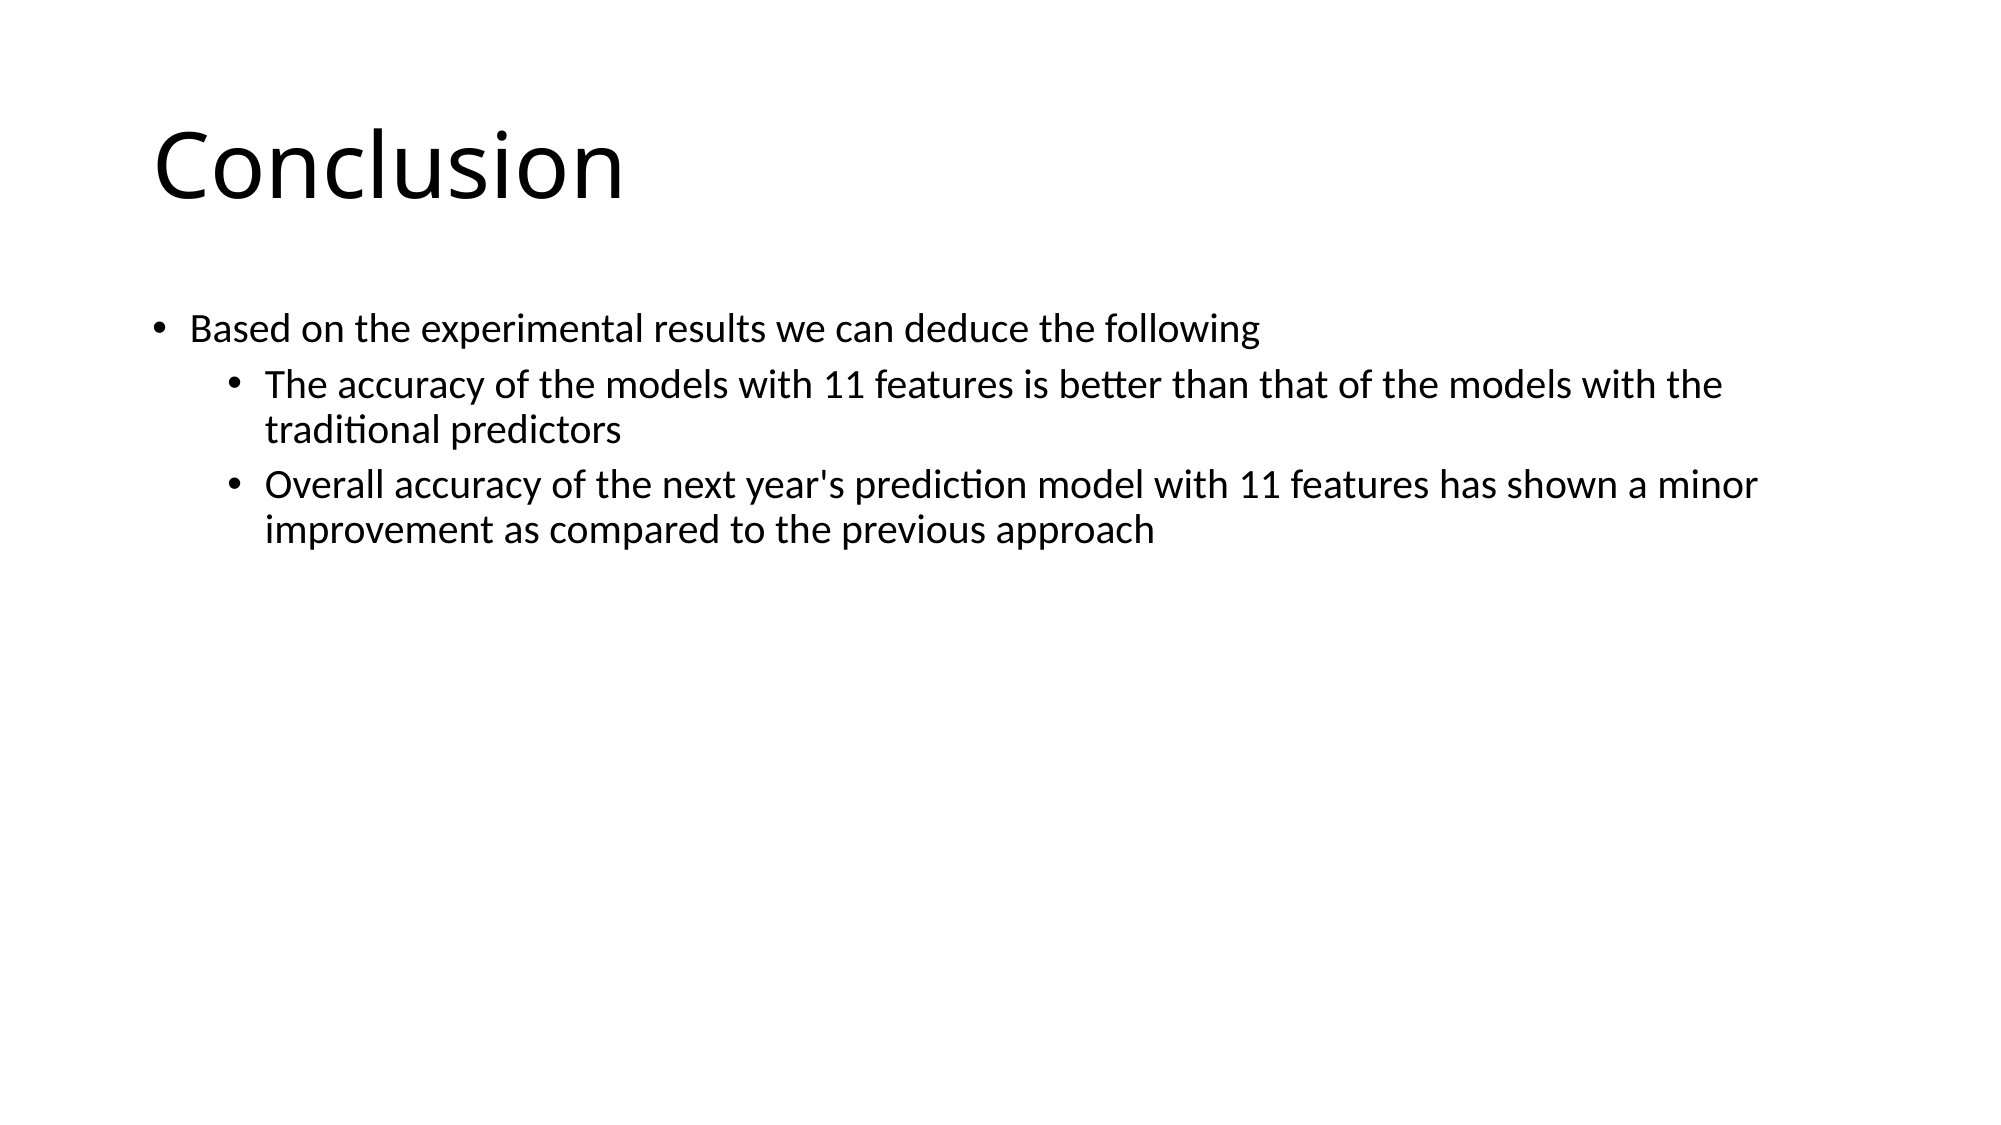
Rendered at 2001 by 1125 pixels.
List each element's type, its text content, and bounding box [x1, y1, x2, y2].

list Based on the experimental results we can deduce the following The accuracy of the models with 11 features is better than that of the models with the traditional predictors Overall accuracy of the next year's prediction model with 11 features has shown a minor improvement as compared to the previous approach [137, 299, 1863, 1014]
title Conclusion [137, 59, 1863, 278]
